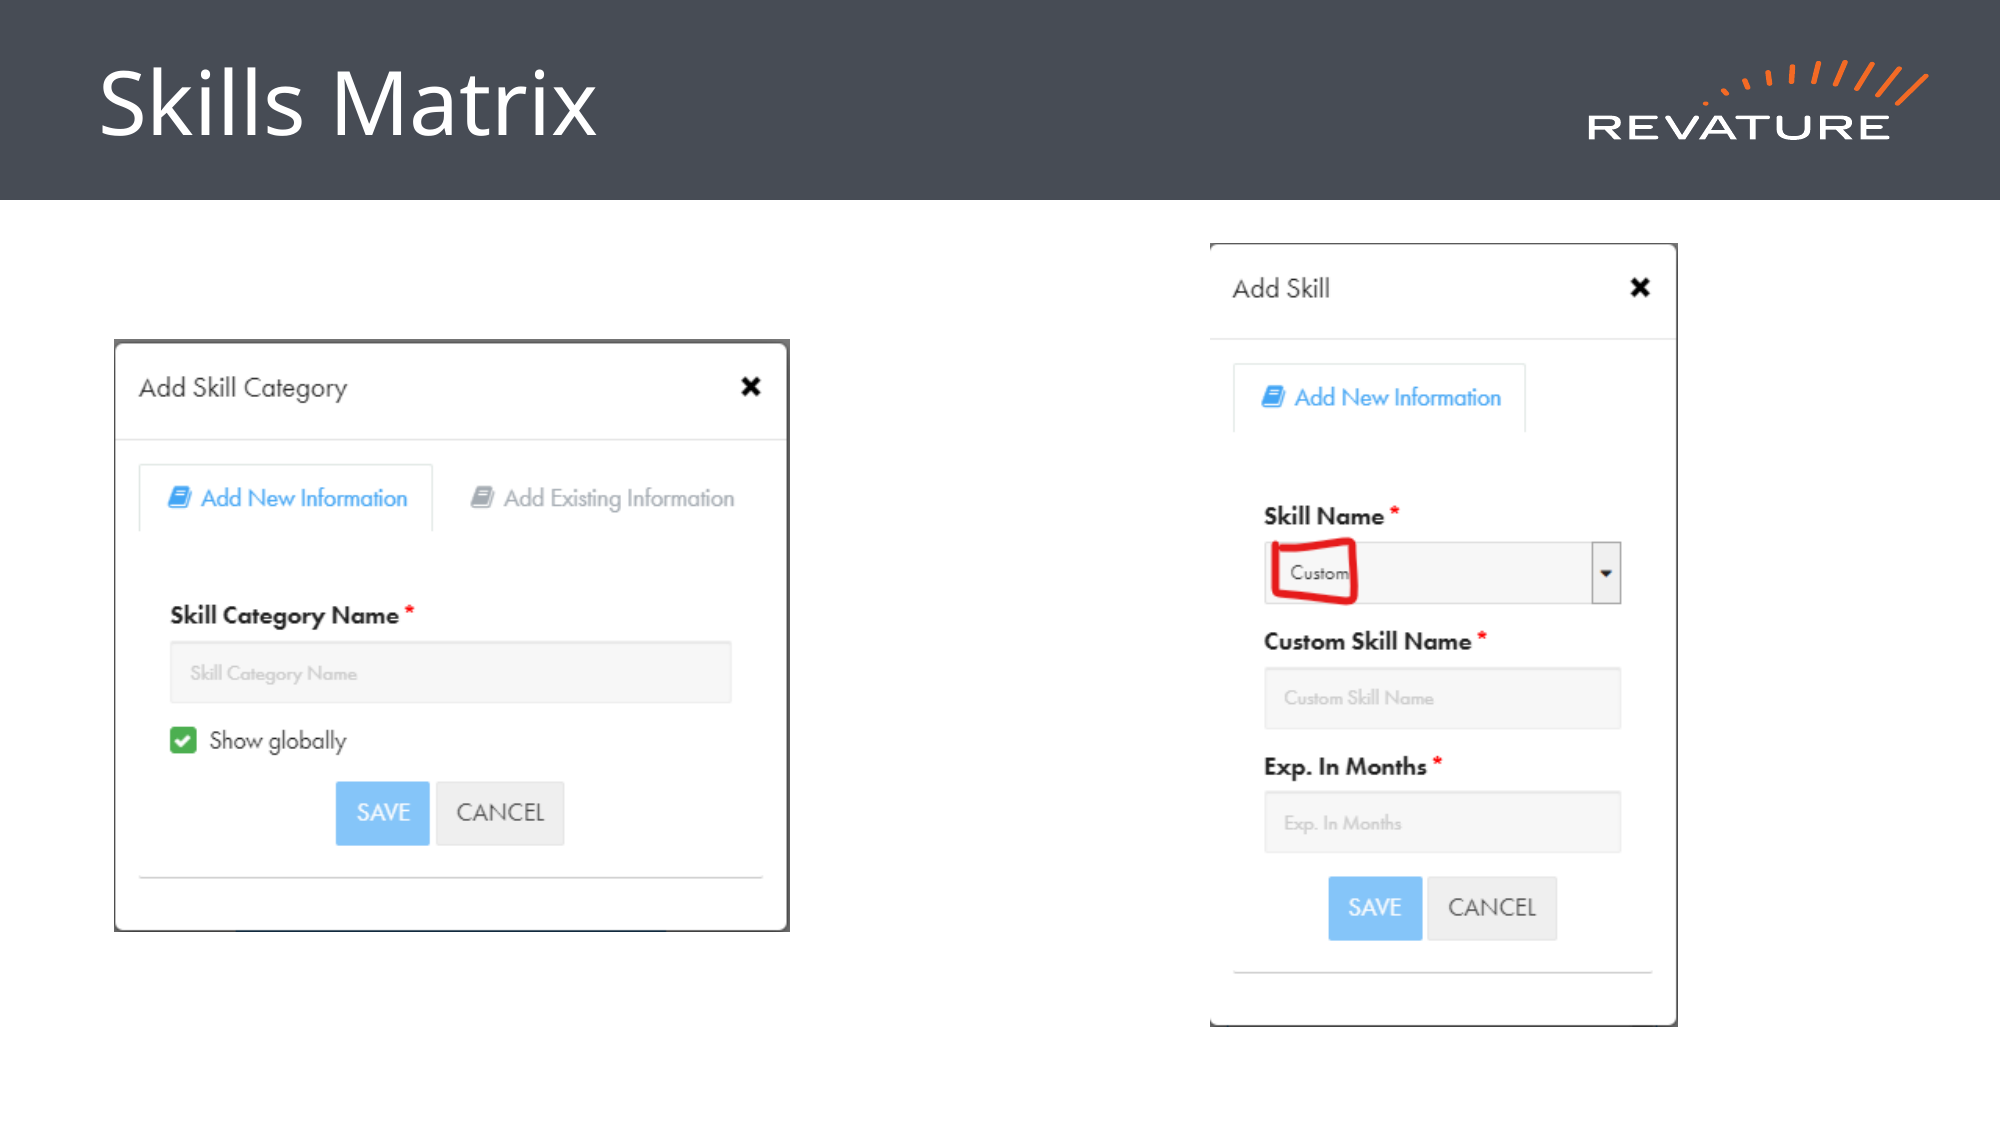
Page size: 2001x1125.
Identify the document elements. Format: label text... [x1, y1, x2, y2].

picture [114, 339, 790, 932]
title Skills Matrix [83, 0, 1445, 200]
picture [1210, 243, 1678, 1028]
